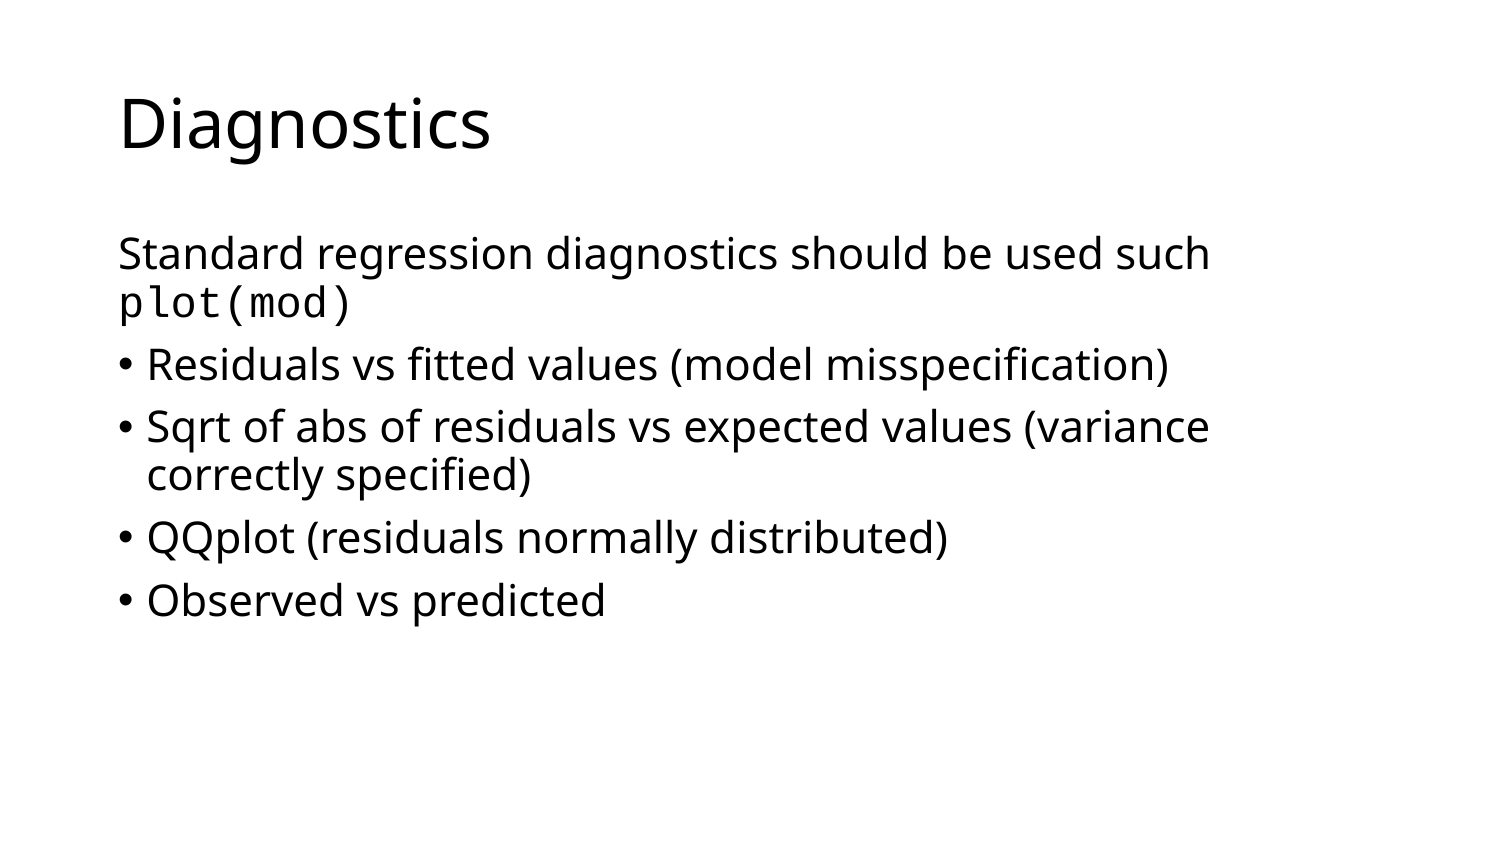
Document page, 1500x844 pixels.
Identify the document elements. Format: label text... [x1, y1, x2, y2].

list Standard regression diagnostics should be used such plot(mod) Residuals vs fitted values (model misspecification) Sqrt of abs of residuals vs expected values (variance correctly specified) QQplot (residuals normally distributed) Observed vs predicted [103, 224, 1397, 760]
title Diagnostics [103, 44, 1397, 208]
